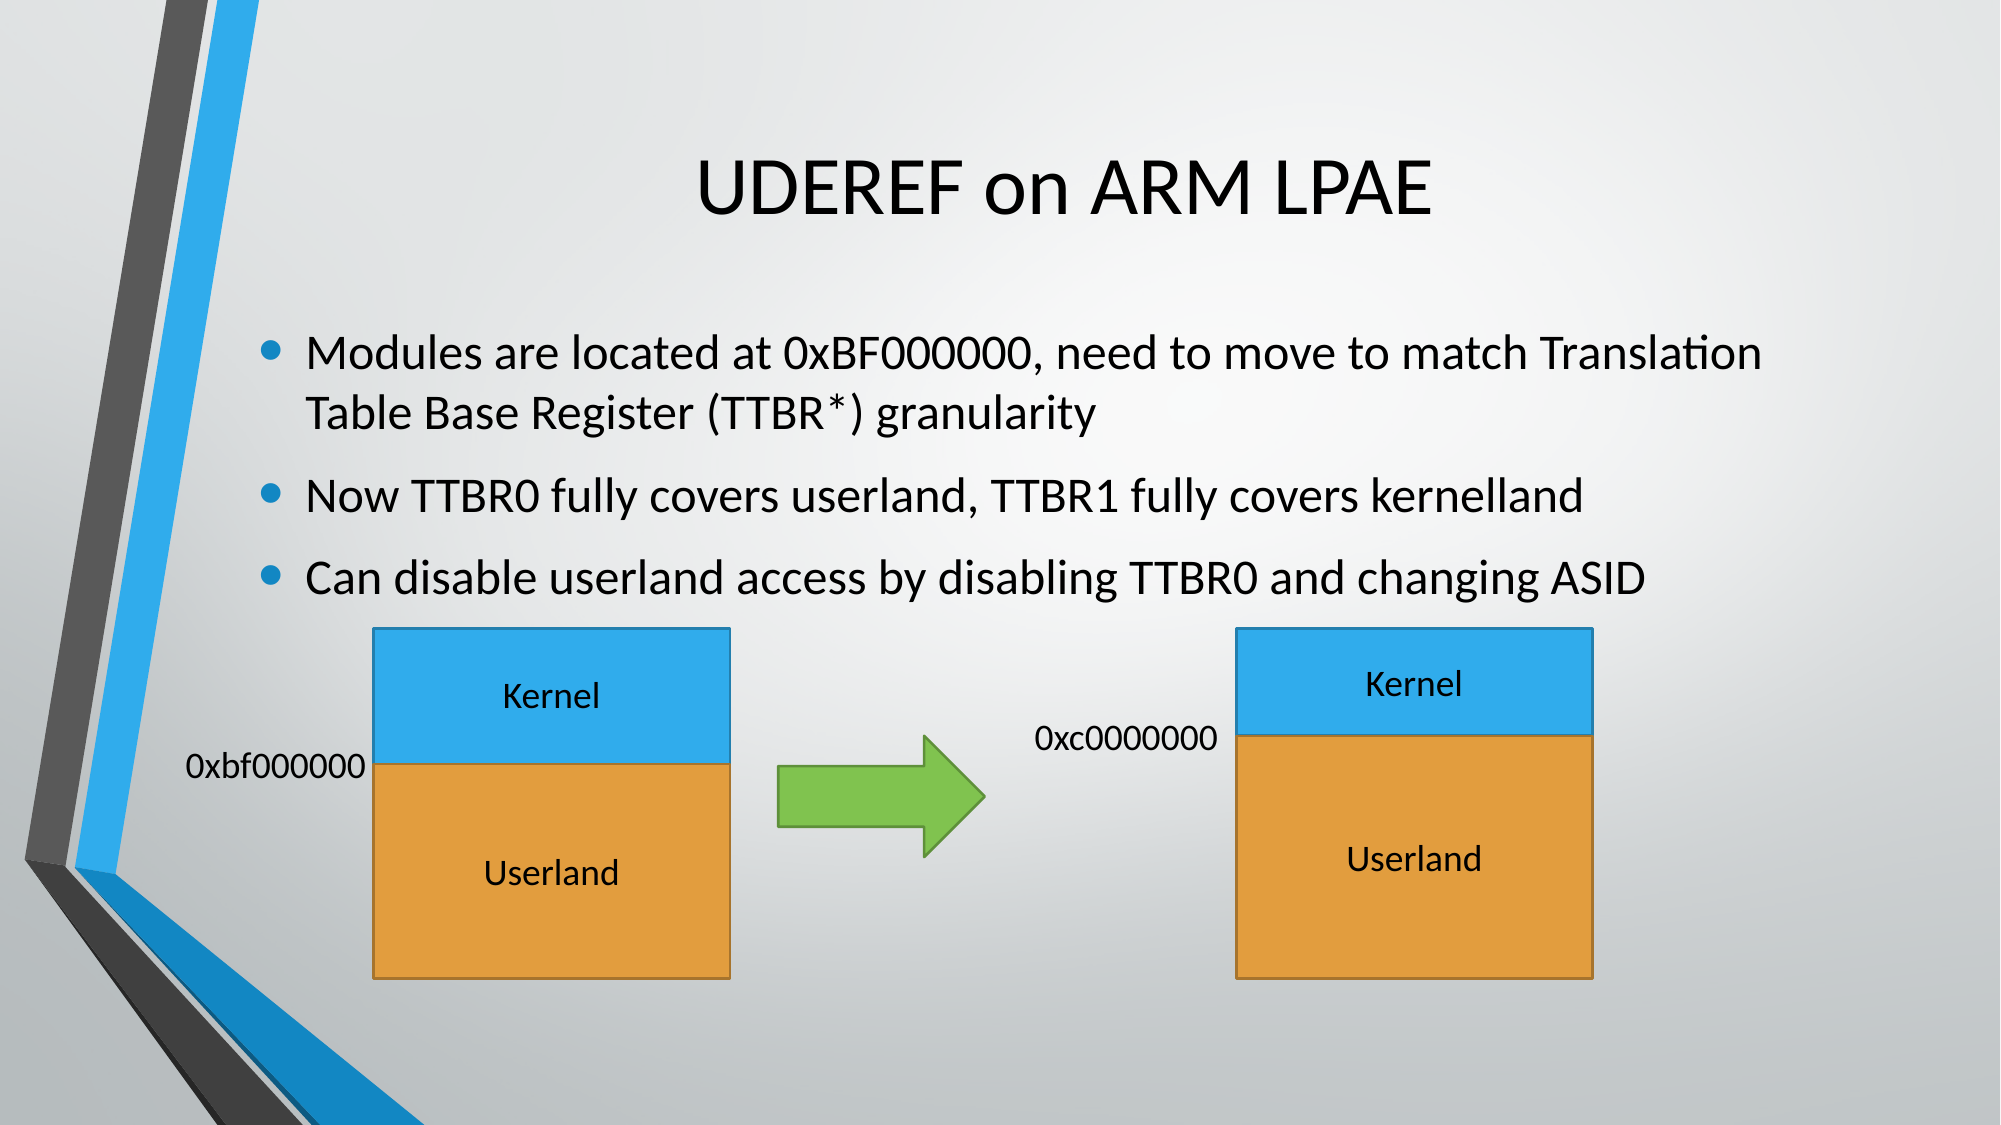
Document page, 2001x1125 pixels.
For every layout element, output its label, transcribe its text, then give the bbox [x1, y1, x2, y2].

text_box [372, 627, 731, 763]
text_box Userland [468, 840, 635, 901]
text_box 0xbf000000 [170, 733, 381, 794]
text_box [372, 763, 731, 980]
list Modules are located at 0xBF000000, need to move to match Translation Table Base Register (TTBR*) granularity Now TTBR0 fully covers userland, TTBR1 fully covers kernelland Can disable userland access by disabling TTBR0 and changing ASID [243, 276, 1887, 979]
text_box Kernel [488, 663, 616, 724]
title UDEREF on ARM LPAE [243, 112, 1887, 251]
text_box Userland [1331, 826, 1498, 887]
text_box [1235, 627, 1594, 735]
text_box Kernel [1350, 651, 1479, 712]
text_box [776, 734, 986, 859]
text_box [1235, 735, 1594, 980]
text_box 0xc0000000 [1019, 705, 1233, 766]
